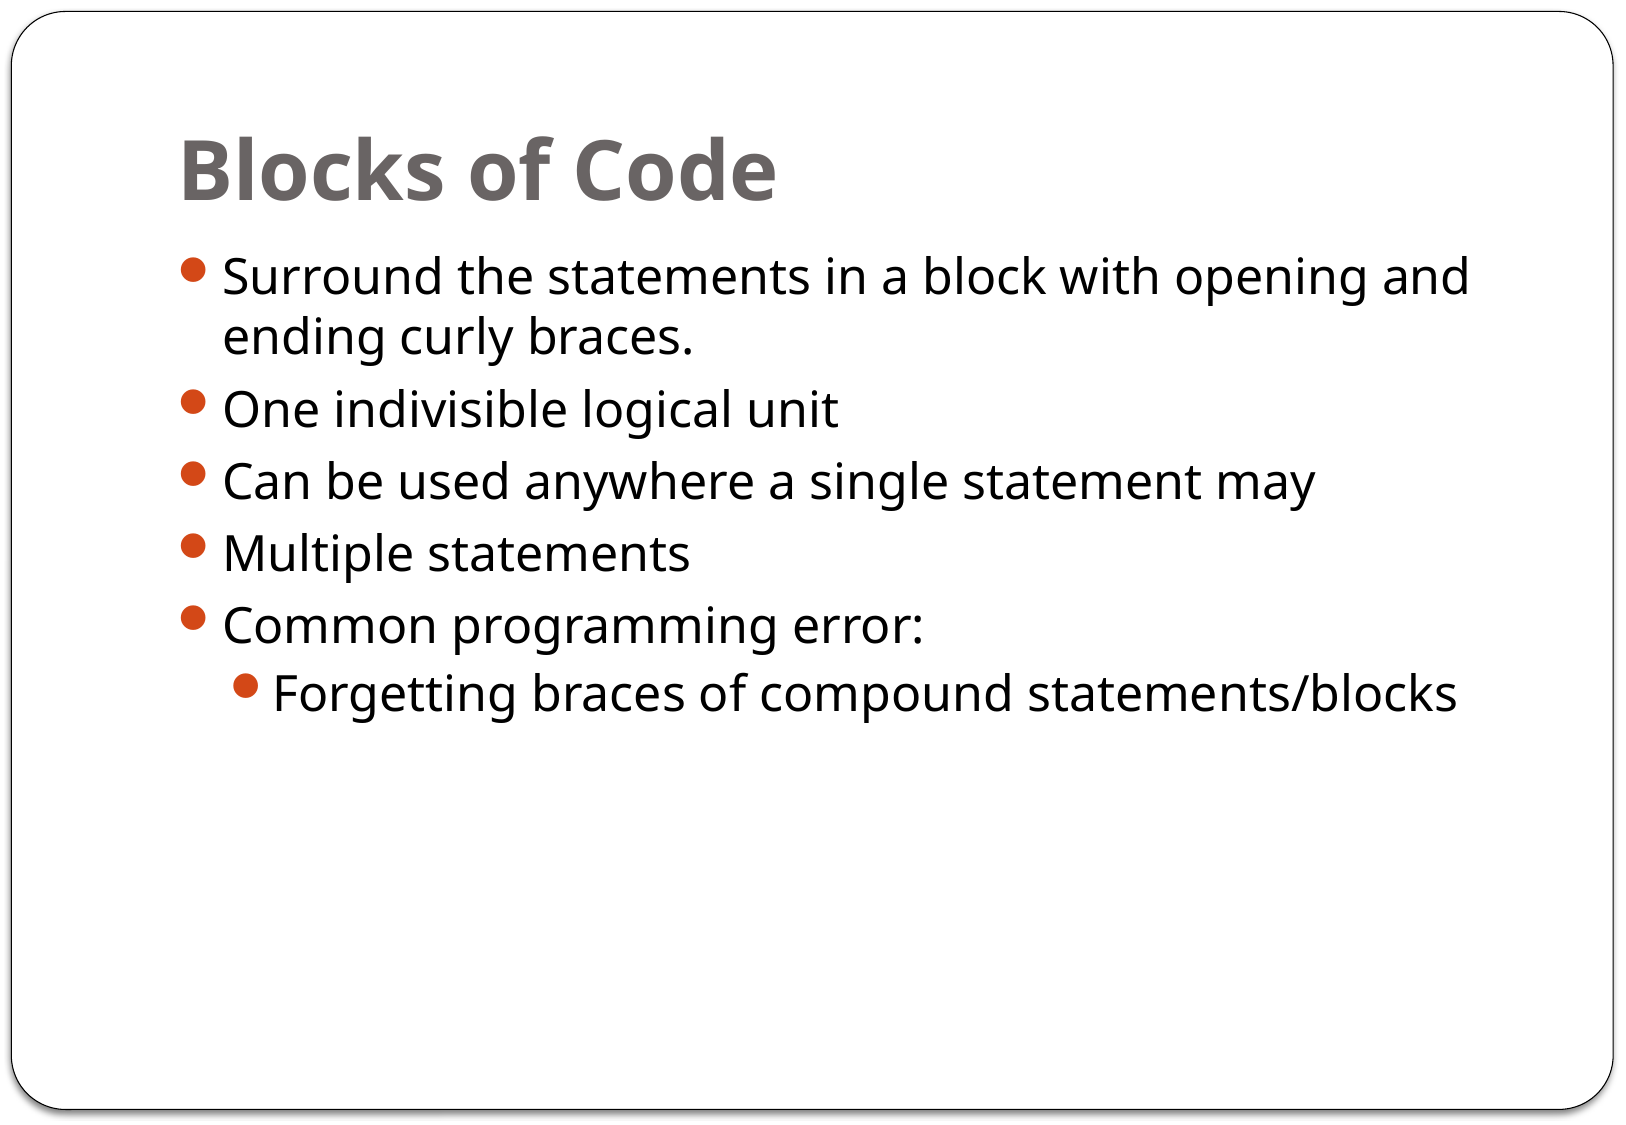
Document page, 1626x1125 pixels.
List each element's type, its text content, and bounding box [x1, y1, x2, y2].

title Blocks of Code [162, 45, 1544, 233]
list Surround the statements in a block with opening and ending curly braces. One indivisible logical unit Can be used anywhere a single statement may Multiple statements Common programming error: Forgetting braces of compound statements/blocks [162, 237, 1544, 1075]
